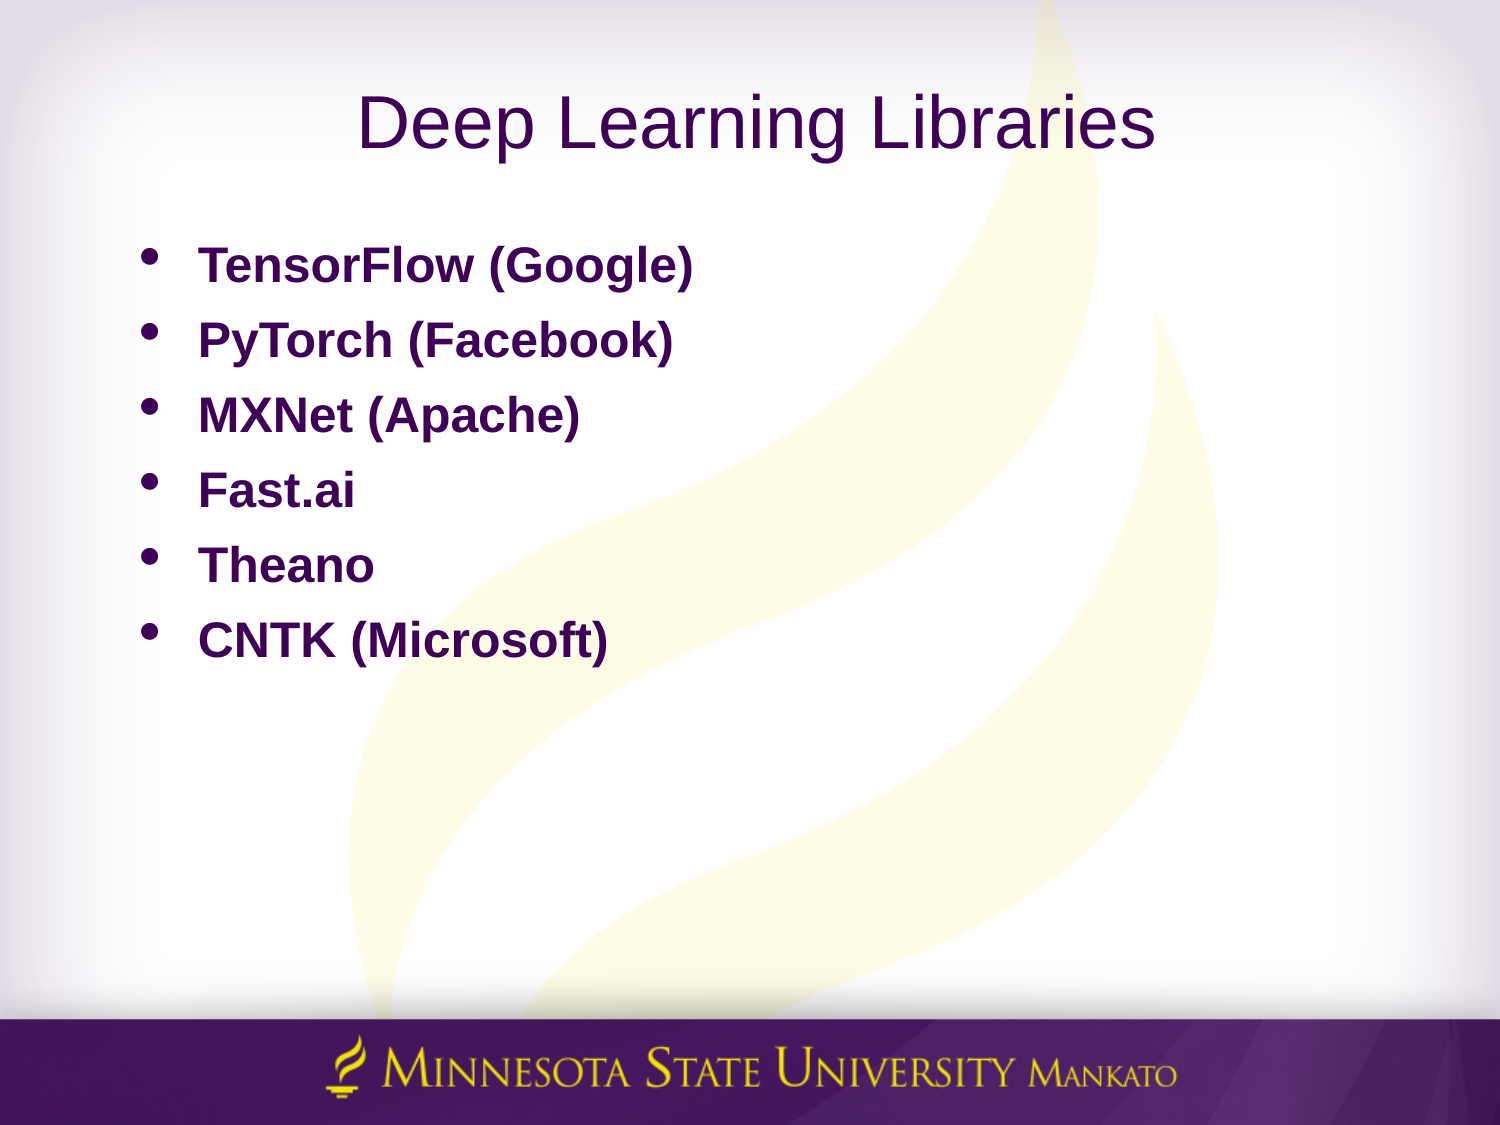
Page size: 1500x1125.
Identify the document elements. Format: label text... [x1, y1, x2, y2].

title Deep Learning Libraries [126, 62, 1388, 175]
picture [0, 0, 1500, 1125]
list TensorFlow (Google) PyTorch (Facebook) MXNet (Apache) Fast.ai Theano CNTK (Microsoft) [126, 224, 1388, 925]
